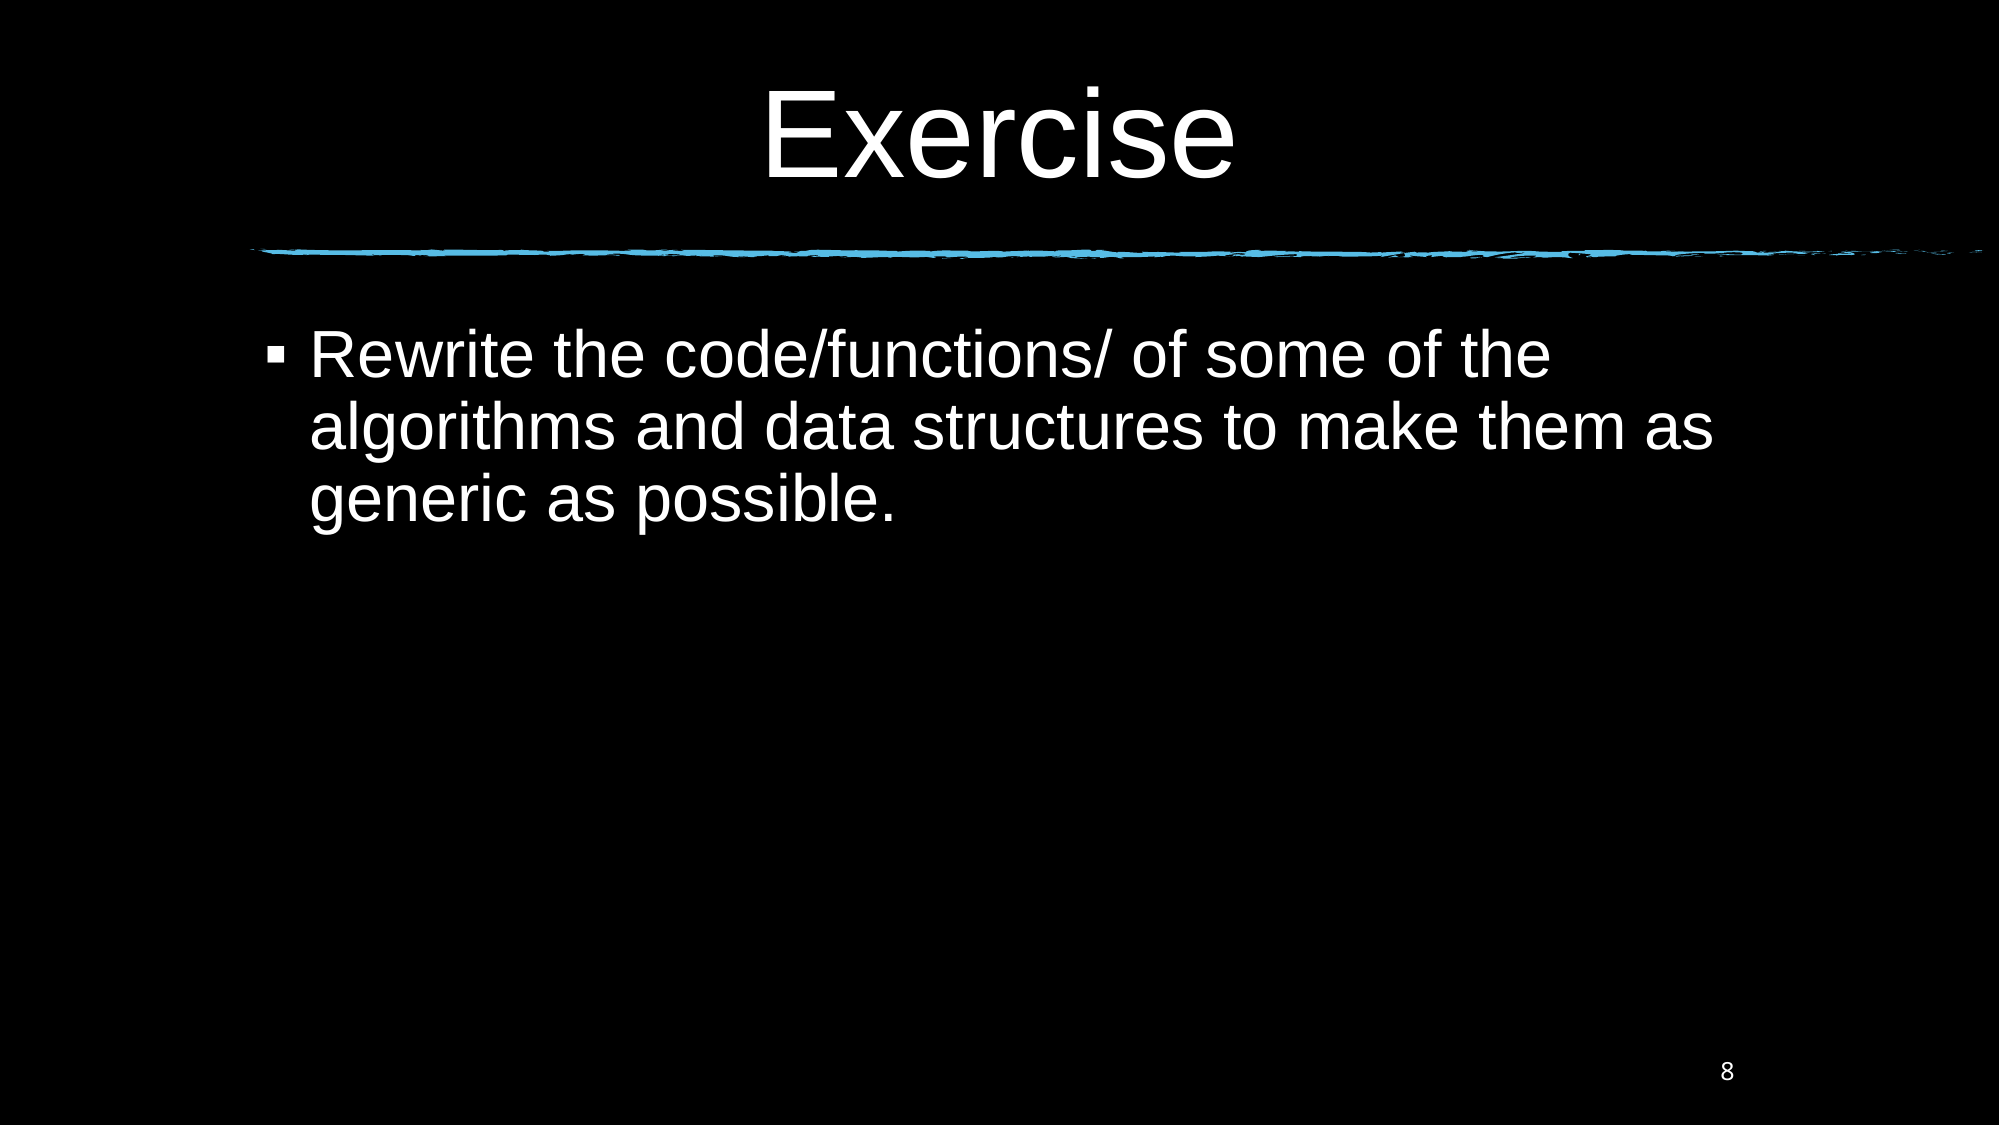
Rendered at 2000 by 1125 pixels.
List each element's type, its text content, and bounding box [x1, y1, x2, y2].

slide_number 8 [1562, 1050, 1750, 1096]
title Exercise [249, 45, 1750, 213]
list Rewrite the code/functions/ of some of the algorithms and data structures to make them as generic as possible. [249, 312, 1750, 1013]
